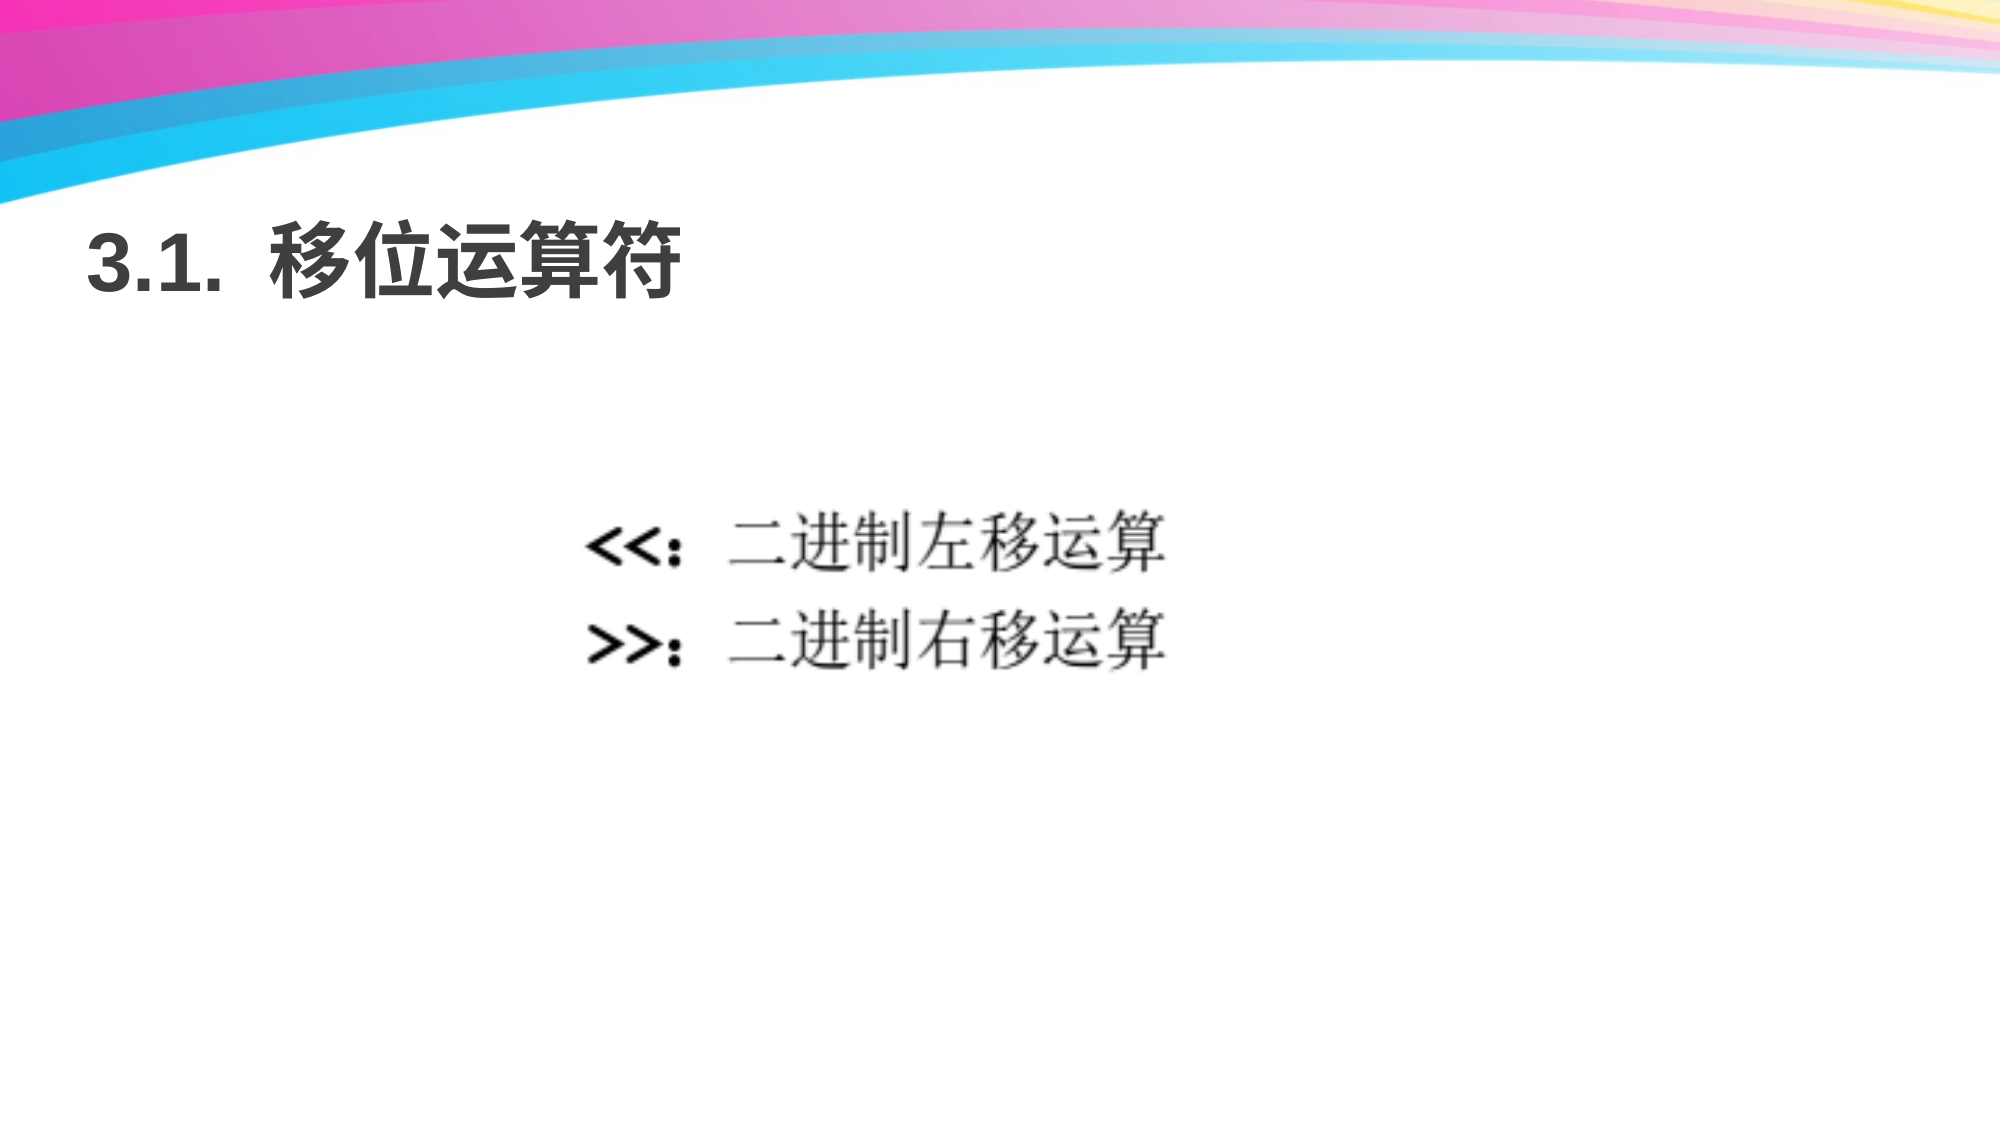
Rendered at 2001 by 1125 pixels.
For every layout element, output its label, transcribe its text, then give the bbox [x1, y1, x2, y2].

picture [0, 0, 2000, 682]
text_box 3.1. 移位运算符 [71, 220, 1663, 315]
